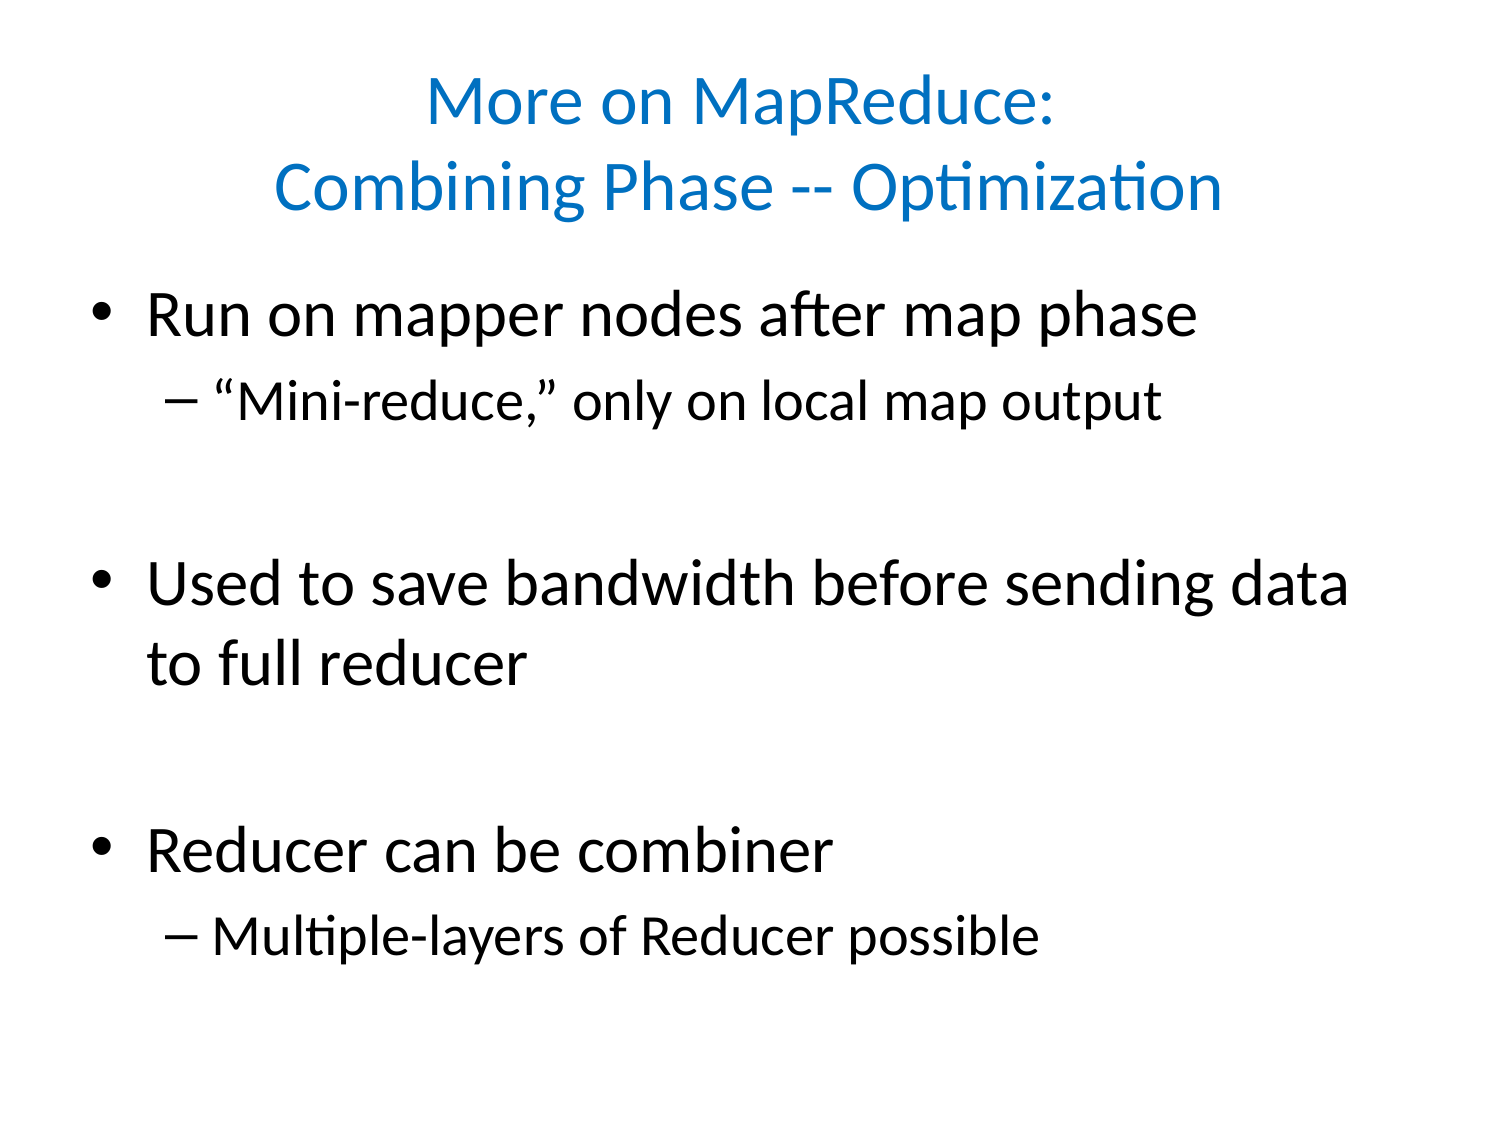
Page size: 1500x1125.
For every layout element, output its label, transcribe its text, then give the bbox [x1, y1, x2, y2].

list Run on mapper nodes after map phase “Mini-reduce,” only on local map output Used to save bandwidth before sending data to full reducer Reducer can be combiner Multiple-layers of Reducer possible [75, 262, 1425, 1005]
title More on MapReduce: Combining Phase -- Optimization [75, 45, 1425, 233]
